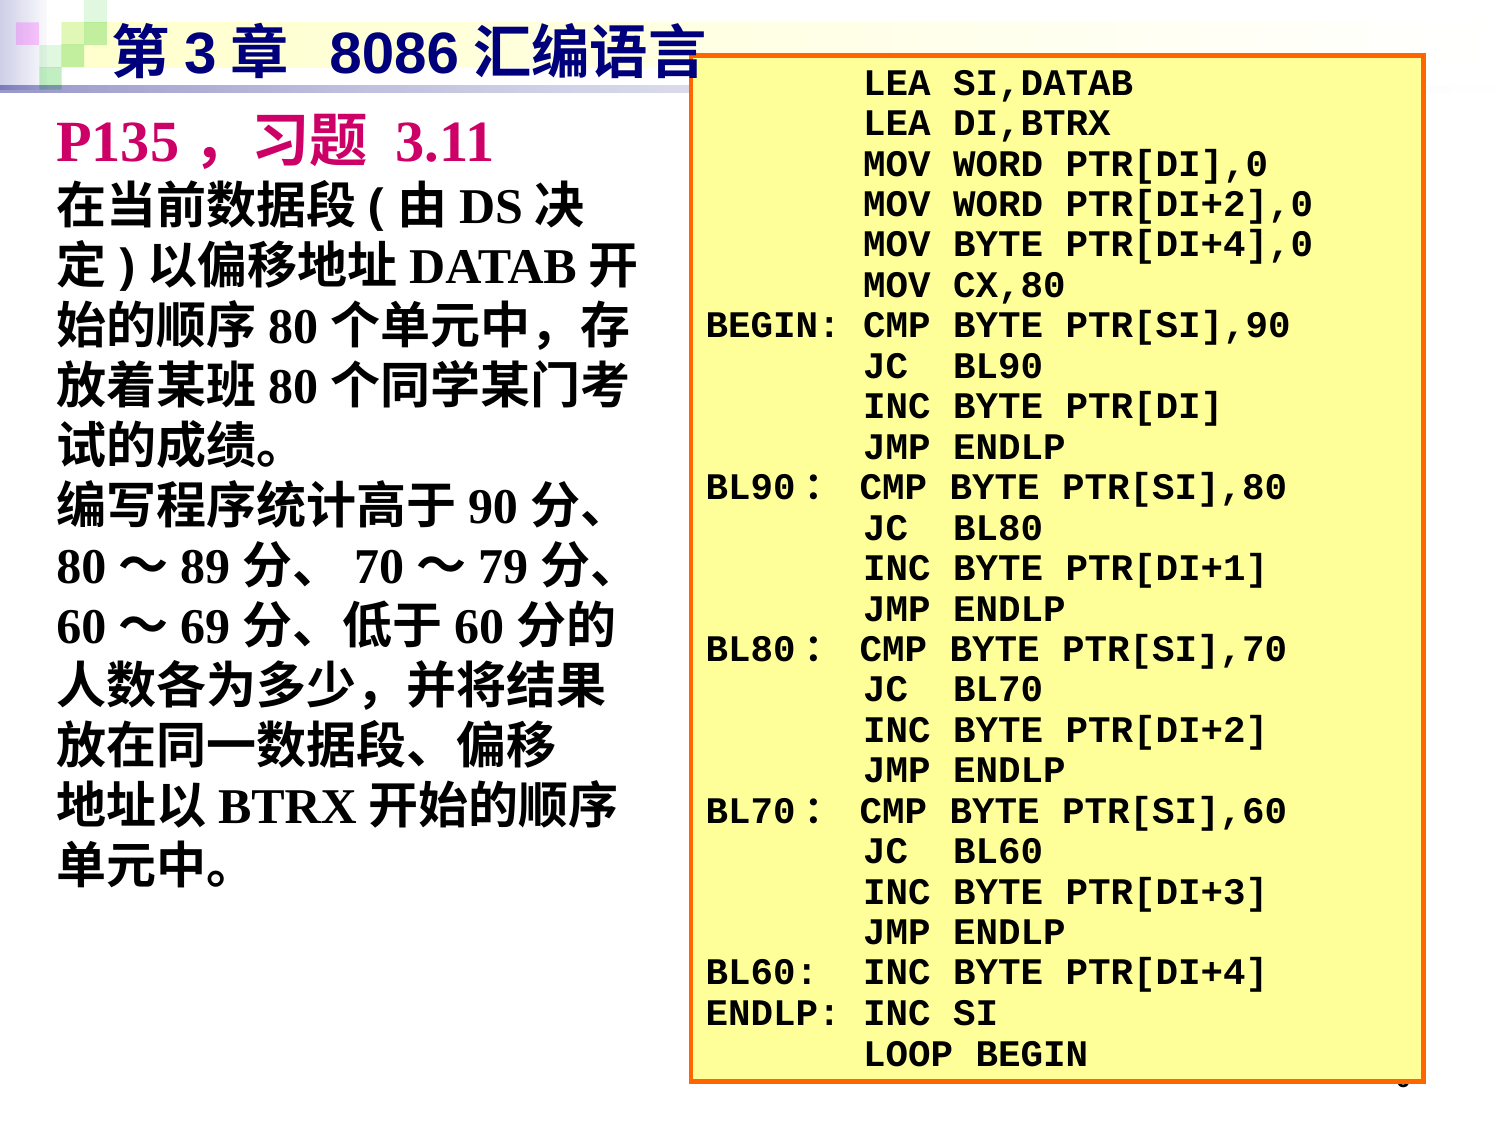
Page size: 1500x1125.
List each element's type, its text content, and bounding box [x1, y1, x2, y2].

slide_number 6 [1074, 1024, 1426, 1101]
text_box LEA SI,DATAB LEA DI,BTRX MOV WORD PTR[DI],0 MOV WORD PTR[DI+2],0 MOV BYTE PTR[DI+4],0 MOV CX,80 BEGIN: CMP BYTE PTR[SI],90 JC BL90 INC BYTE PTR[DI] JMP ENDLP BL90： CMP BYTE PTR[SI],80 JC BL80 INC BYTE PTR[DI+1] JMP ENDLP BL80： CMP BYTE PTR[SI],70 JC BL70 INC BYTE PTR[DI+2] JMP ENDLP BL70： CMP BYTE PTR[SI],60 JC BL60 INC BYTE PTR[DI+3] JMP ENDLP BL60: INC BYTE PTR[DI+4] ENDLP: INC SI LOOP BEGIN [690, 94, 1424, 1082]
list P135，习题 3.11 在当前数据段(由DS决定)以偏移地址DATAB开始的顺序80个单元中，存放着某班80个同学某门考试的成绩。 编写程序统计高于90分、80～89分、70～79分、60～69分、低于60分的 人数各为多少，并将结果放在同一数据段、偏移 地址以BTRX开始的顺序单元中。 [40, 95, 656, 953]
title 第3章 8086汇编语言 [96, 6, 1448, 94]
